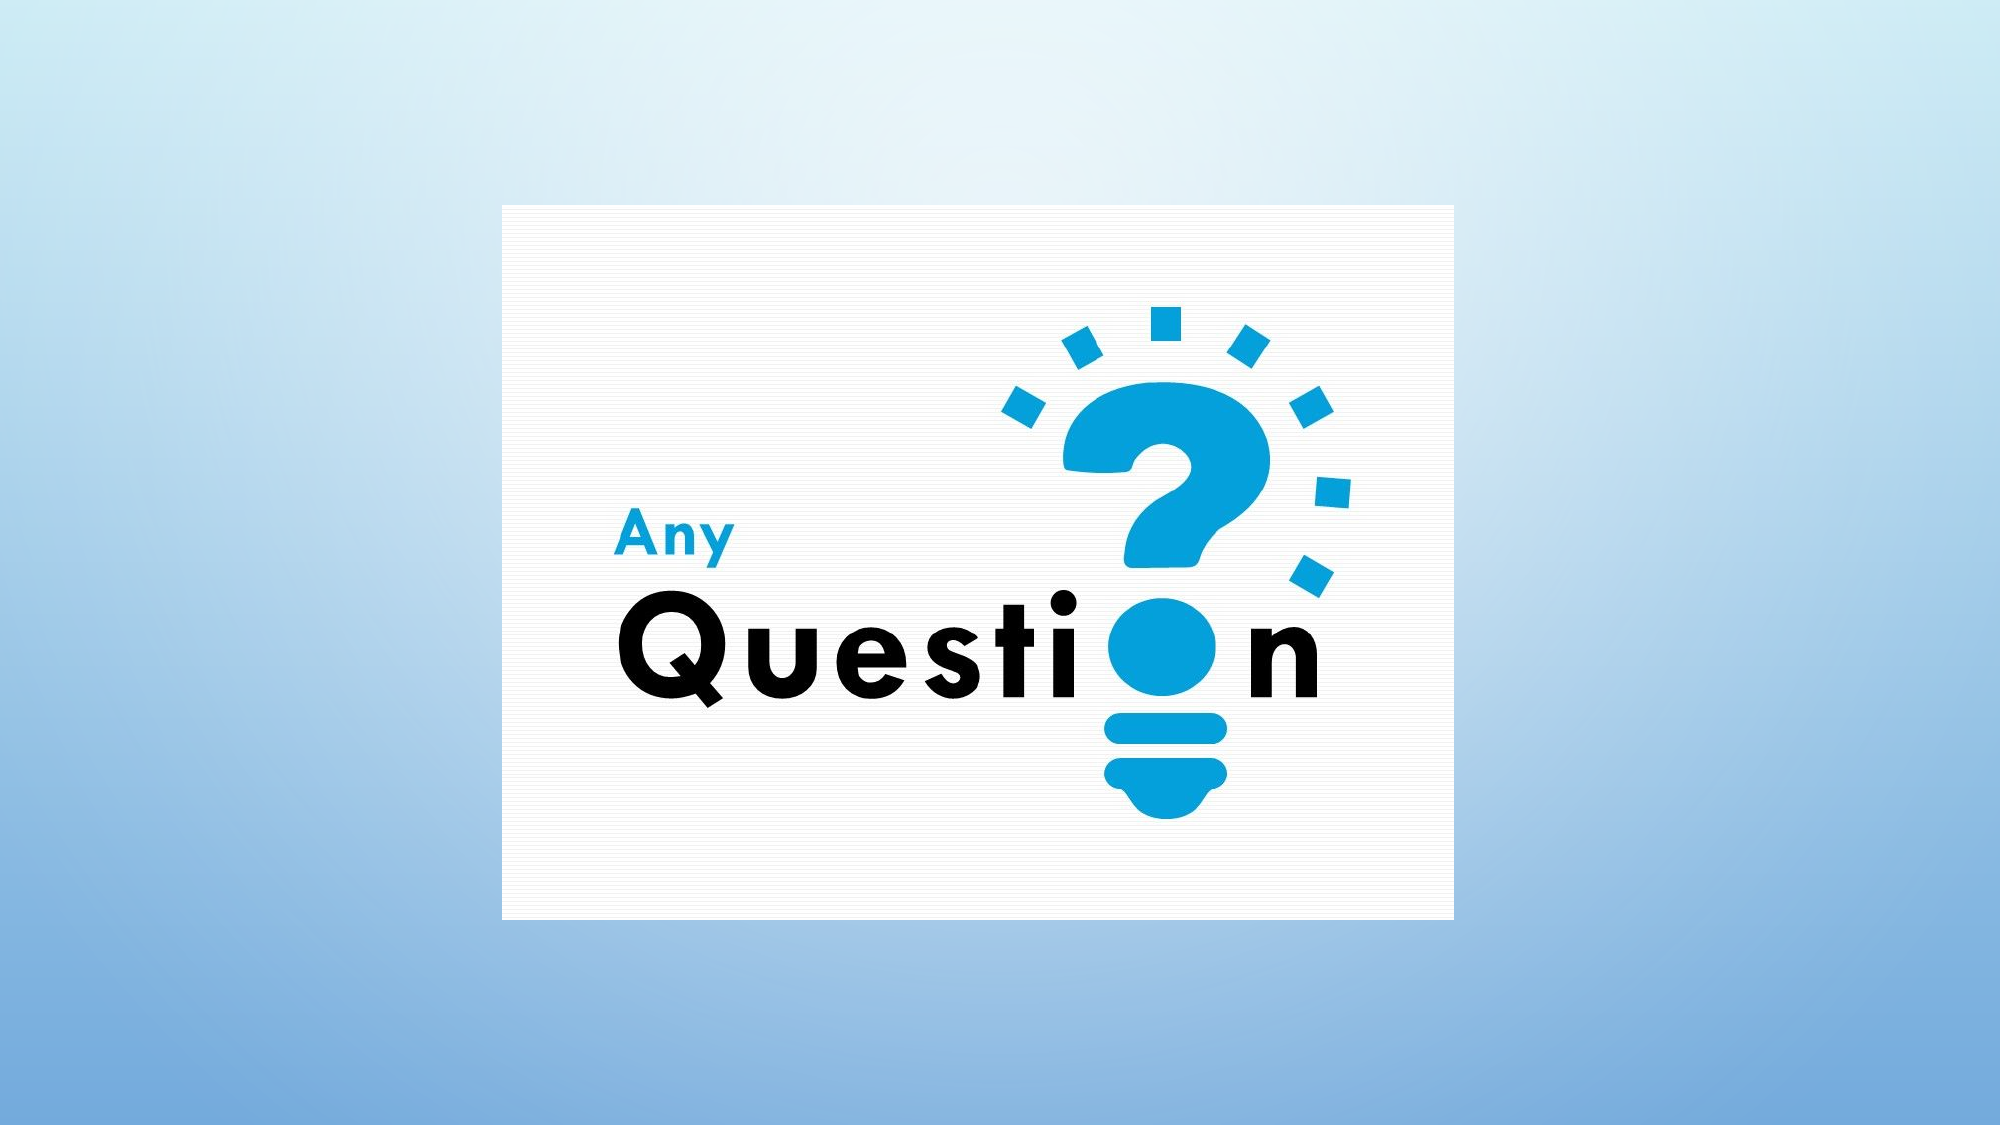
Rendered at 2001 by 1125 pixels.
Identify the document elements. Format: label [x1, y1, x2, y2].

list [501, 205, 1455, 920]
